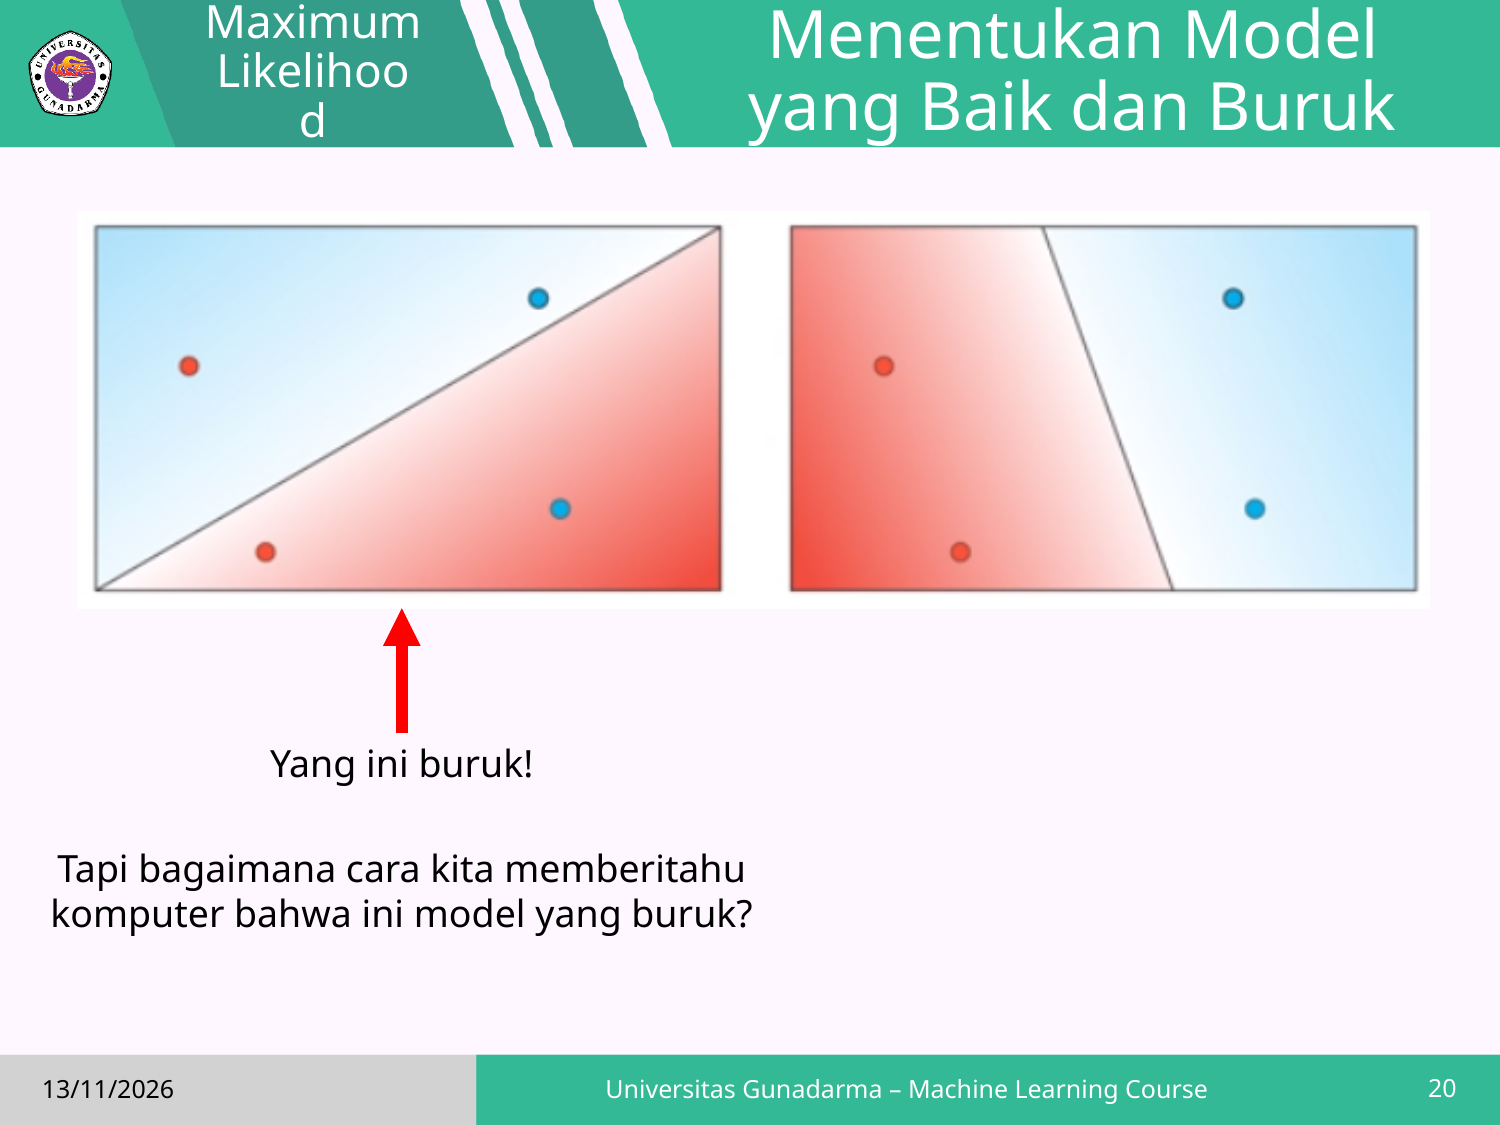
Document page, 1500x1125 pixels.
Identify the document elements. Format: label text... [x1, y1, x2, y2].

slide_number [26, 1067, 438, 1113]
footer Universitas Gunadarma – Machine Learning Course [496, 1067, 1318, 1113]
slide_number 20 [1345, 1066, 1472, 1113]
title Menentukan Model yang Baik dan Buruk [675, 20, 1472, 126]
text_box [265, 608, 538, 794]
list Maximum Likelihood [188, 20, 438, 126]
picture [0, 0, 1500, 1125]
text_box Tapi bagaimana cara kita memberitahu komputer bahwa ini model yang buruk? [26, 837, 777, 943]
